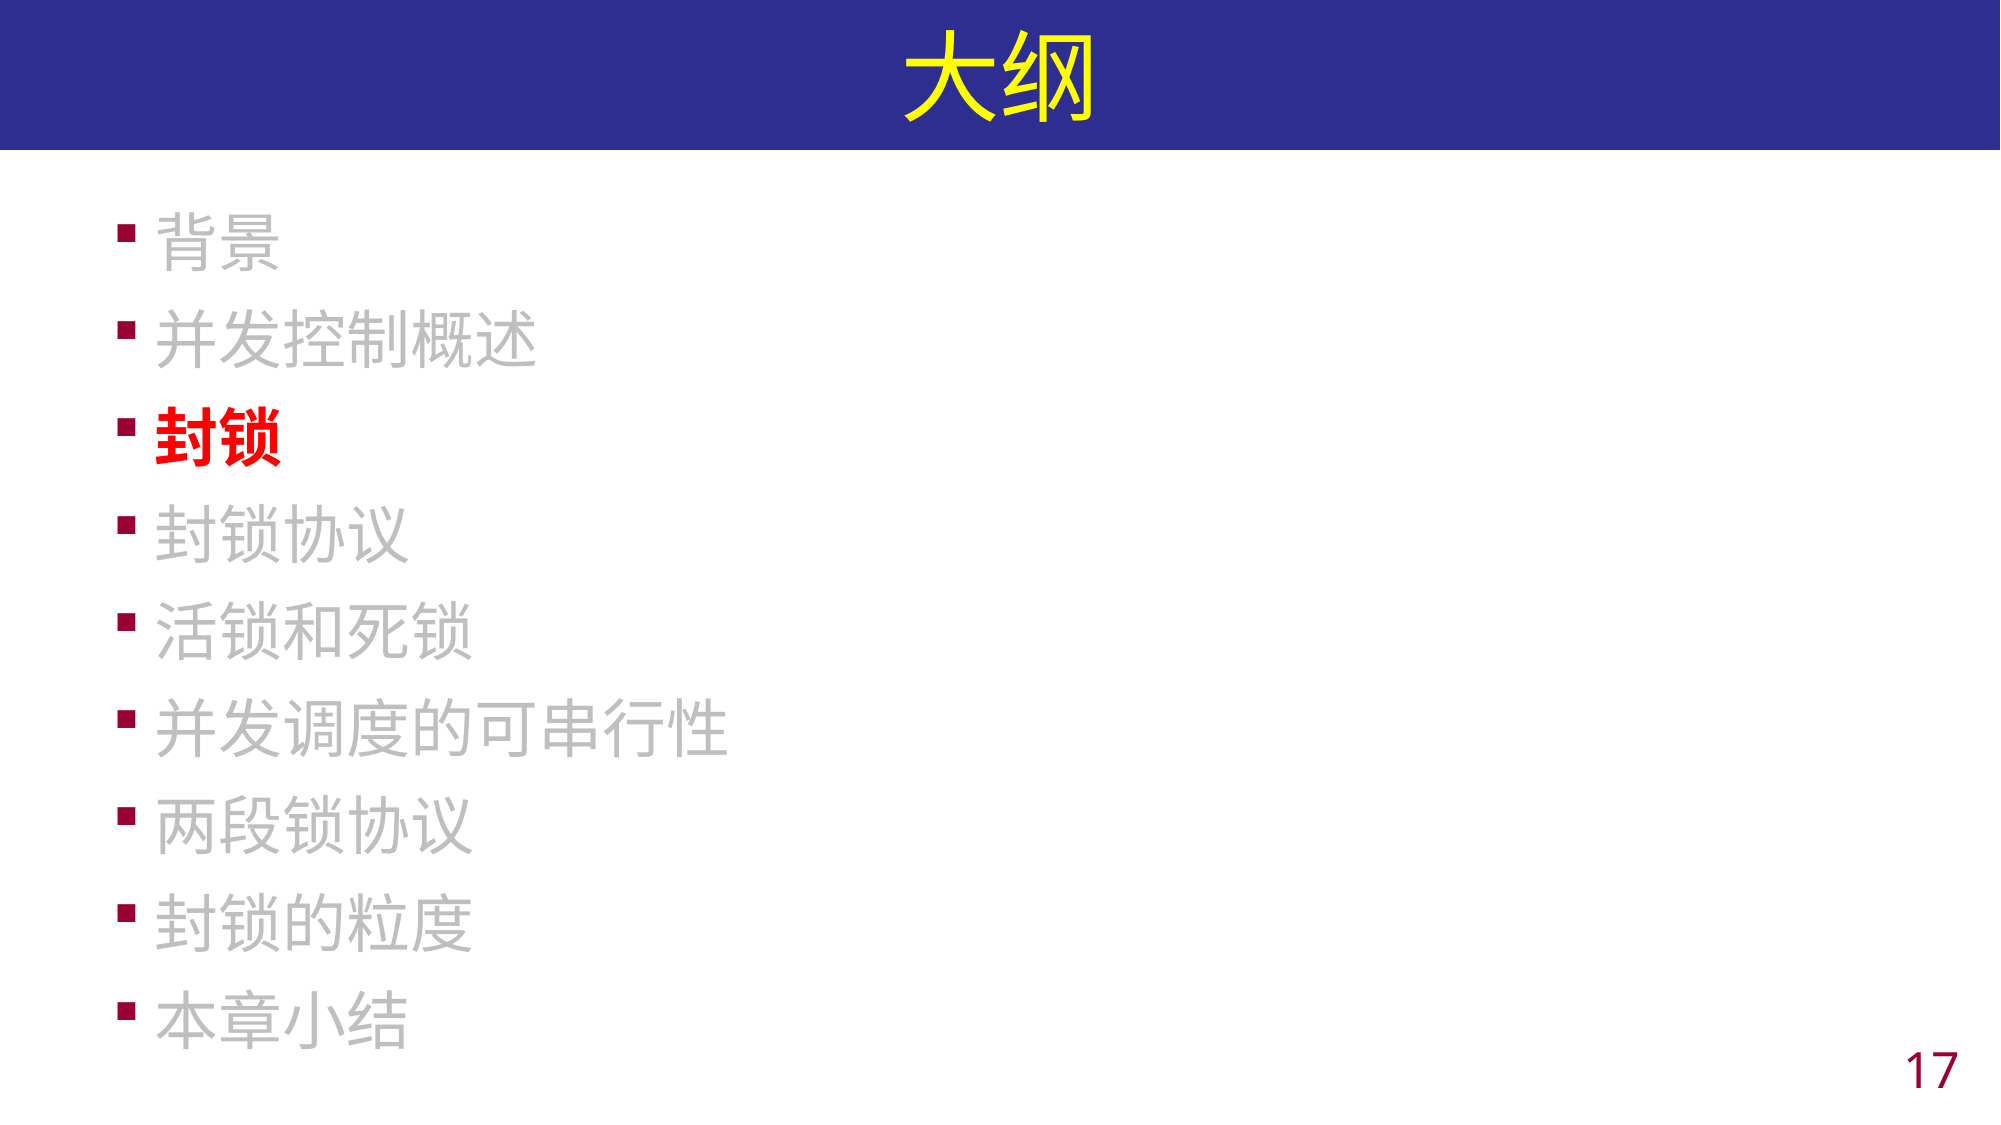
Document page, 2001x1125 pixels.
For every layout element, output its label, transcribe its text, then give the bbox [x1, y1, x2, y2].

slide_number 16 [1550, 1048, 1975, 1096]
list 背景 并发控制概述 封锁 封锁协议 活锁和死锁 并发调度的可串行性 两段锁协议 封锁的粒度 本章小结 [97, 187, 1904, 1073]
title 大纲 [0, 0, 2000, 150]
